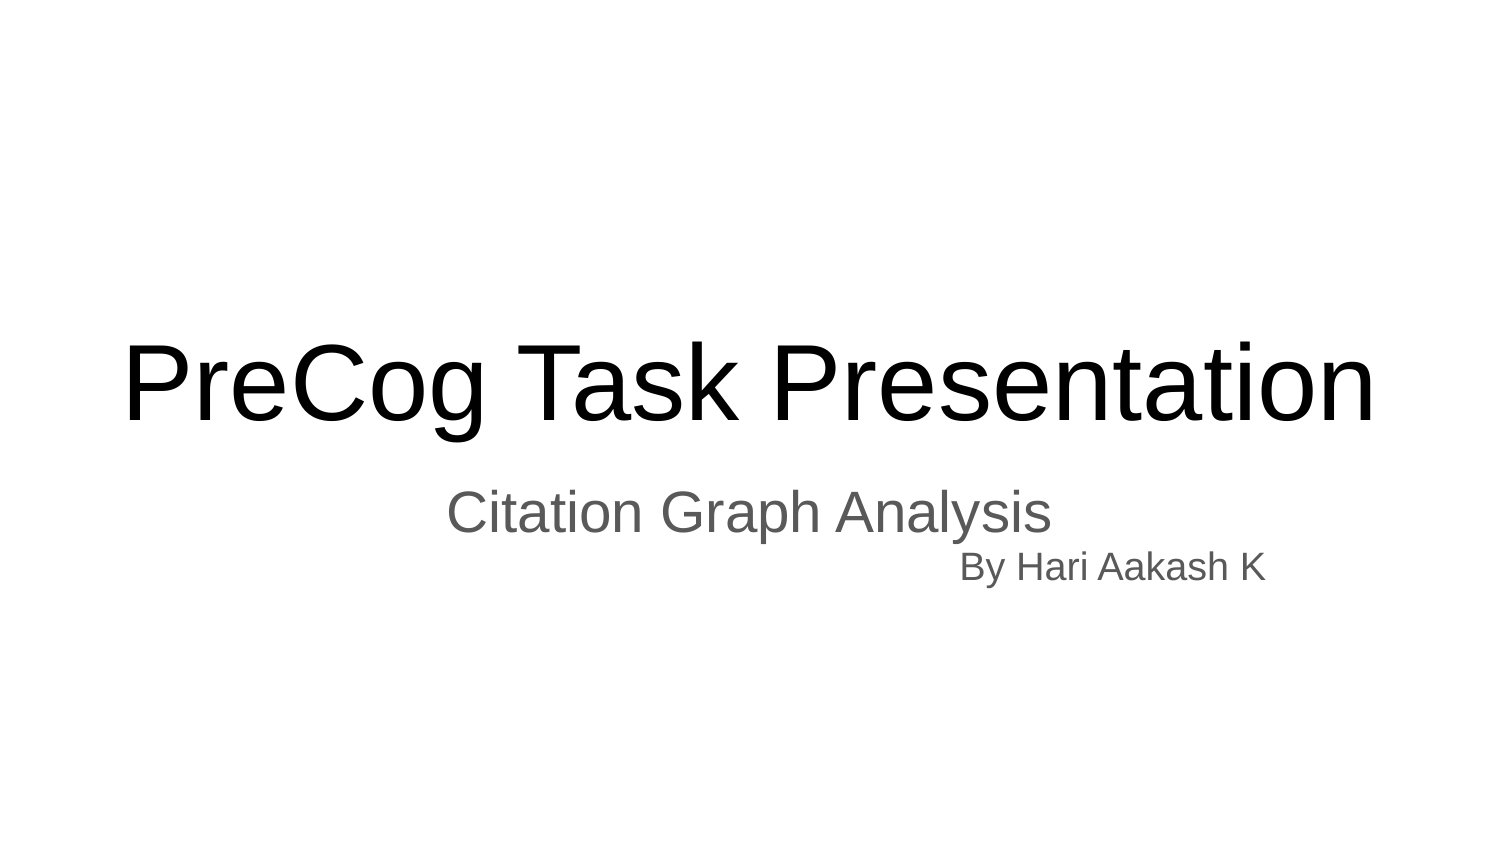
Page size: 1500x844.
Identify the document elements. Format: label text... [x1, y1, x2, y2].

subtitle Citation Graph Analysis By Hari Aakash K [51, 464, 1449, 665]
title PreCog Task Presentation [51, 122, 1449, 459]
